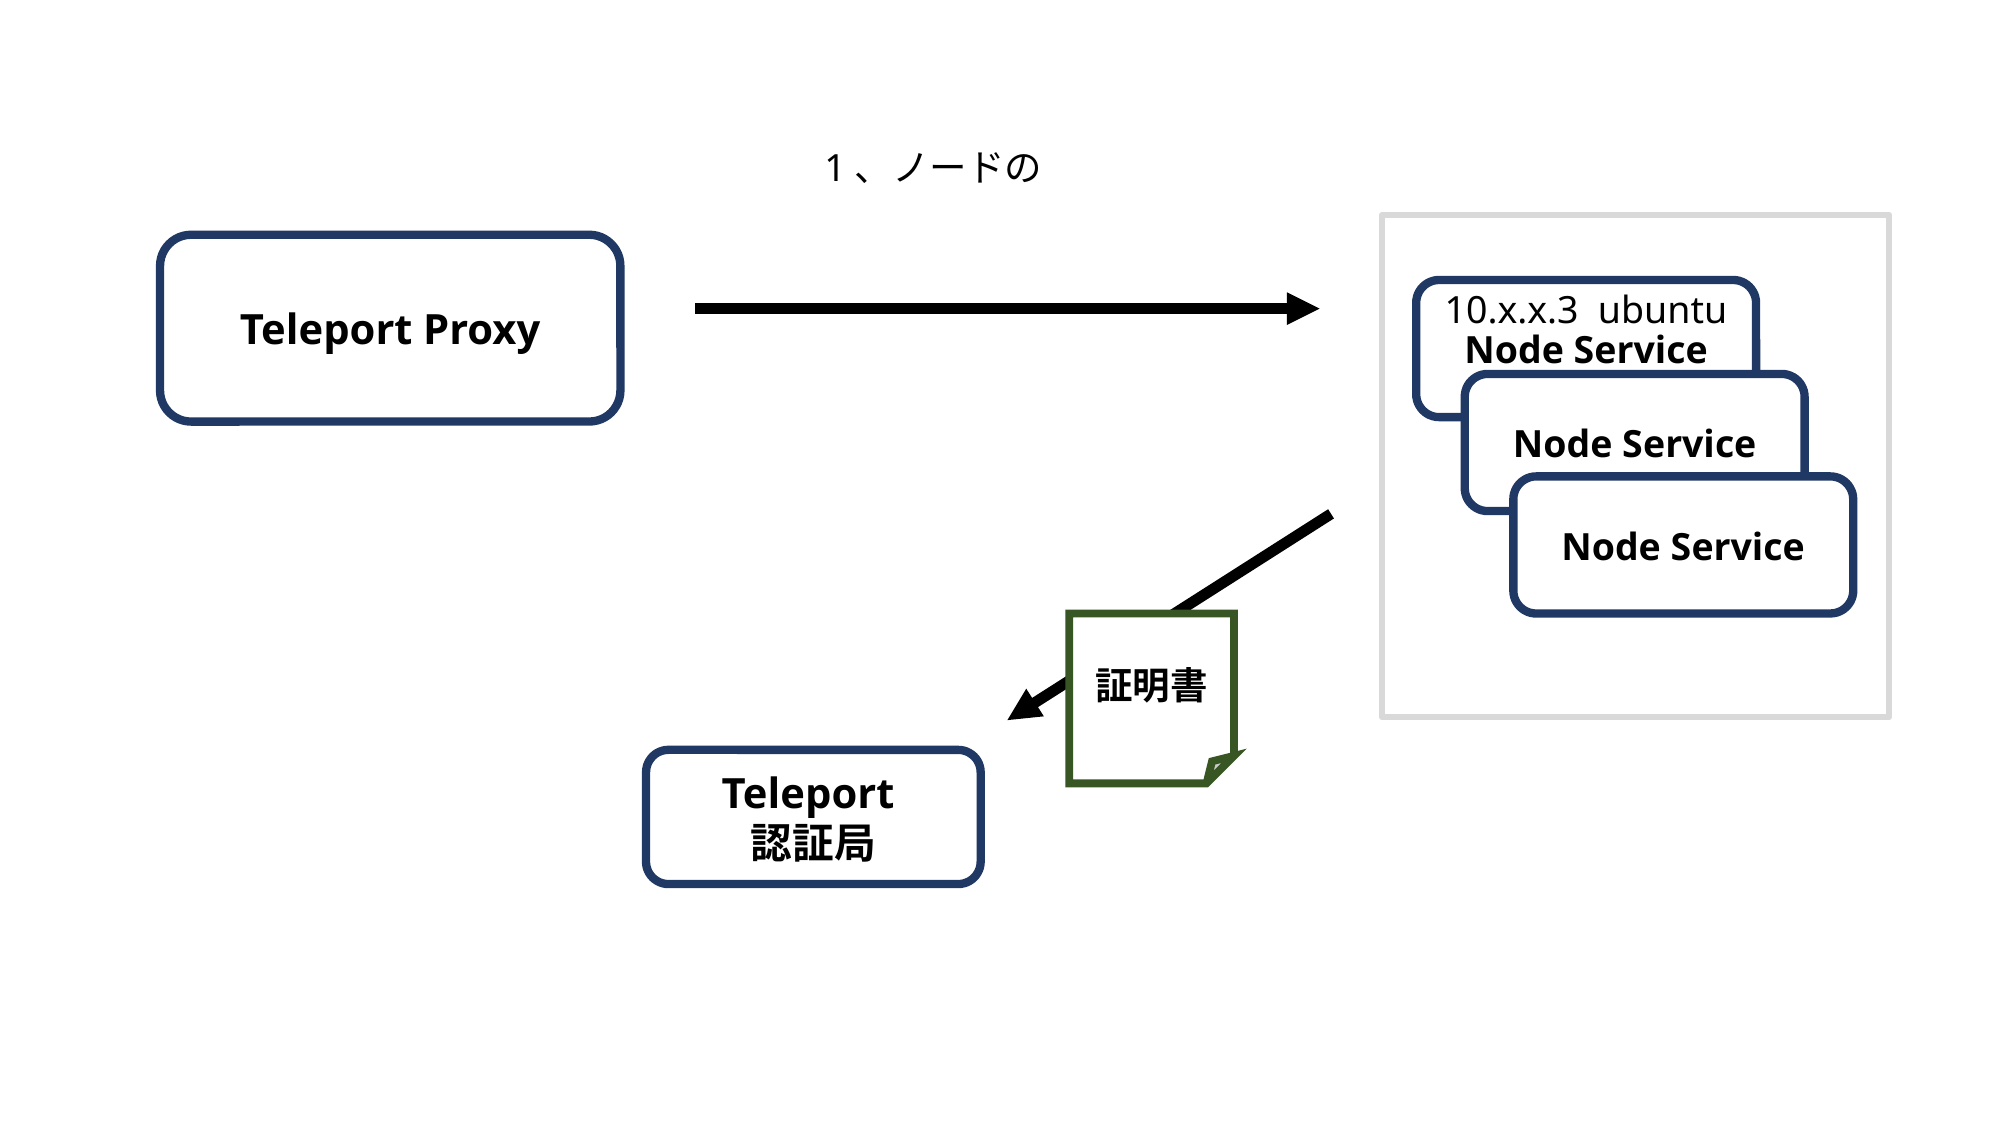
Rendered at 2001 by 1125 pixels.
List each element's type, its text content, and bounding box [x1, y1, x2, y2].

text_box 10.x.x.3 ubuntu [1429, 278, 1743, 339]
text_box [1007, 513, 1331, 721]
text_box 1、ノードの [809, 136, 1058, 197]
text_box Node Service [1512, 475, 1855, 615]
text_box Teleport Proxy [159, 233, 622, 423]
text_box [1382, 215, 1890, 718]
text_box Node Service [1415, 281, 1758, 419]
text_box Teleport 認証局 [644, 748, 982, 886]
text_box Node Service [1463, 372, 1806, 513]
text_box 証明書 [1068, 721, 1238, 785]
